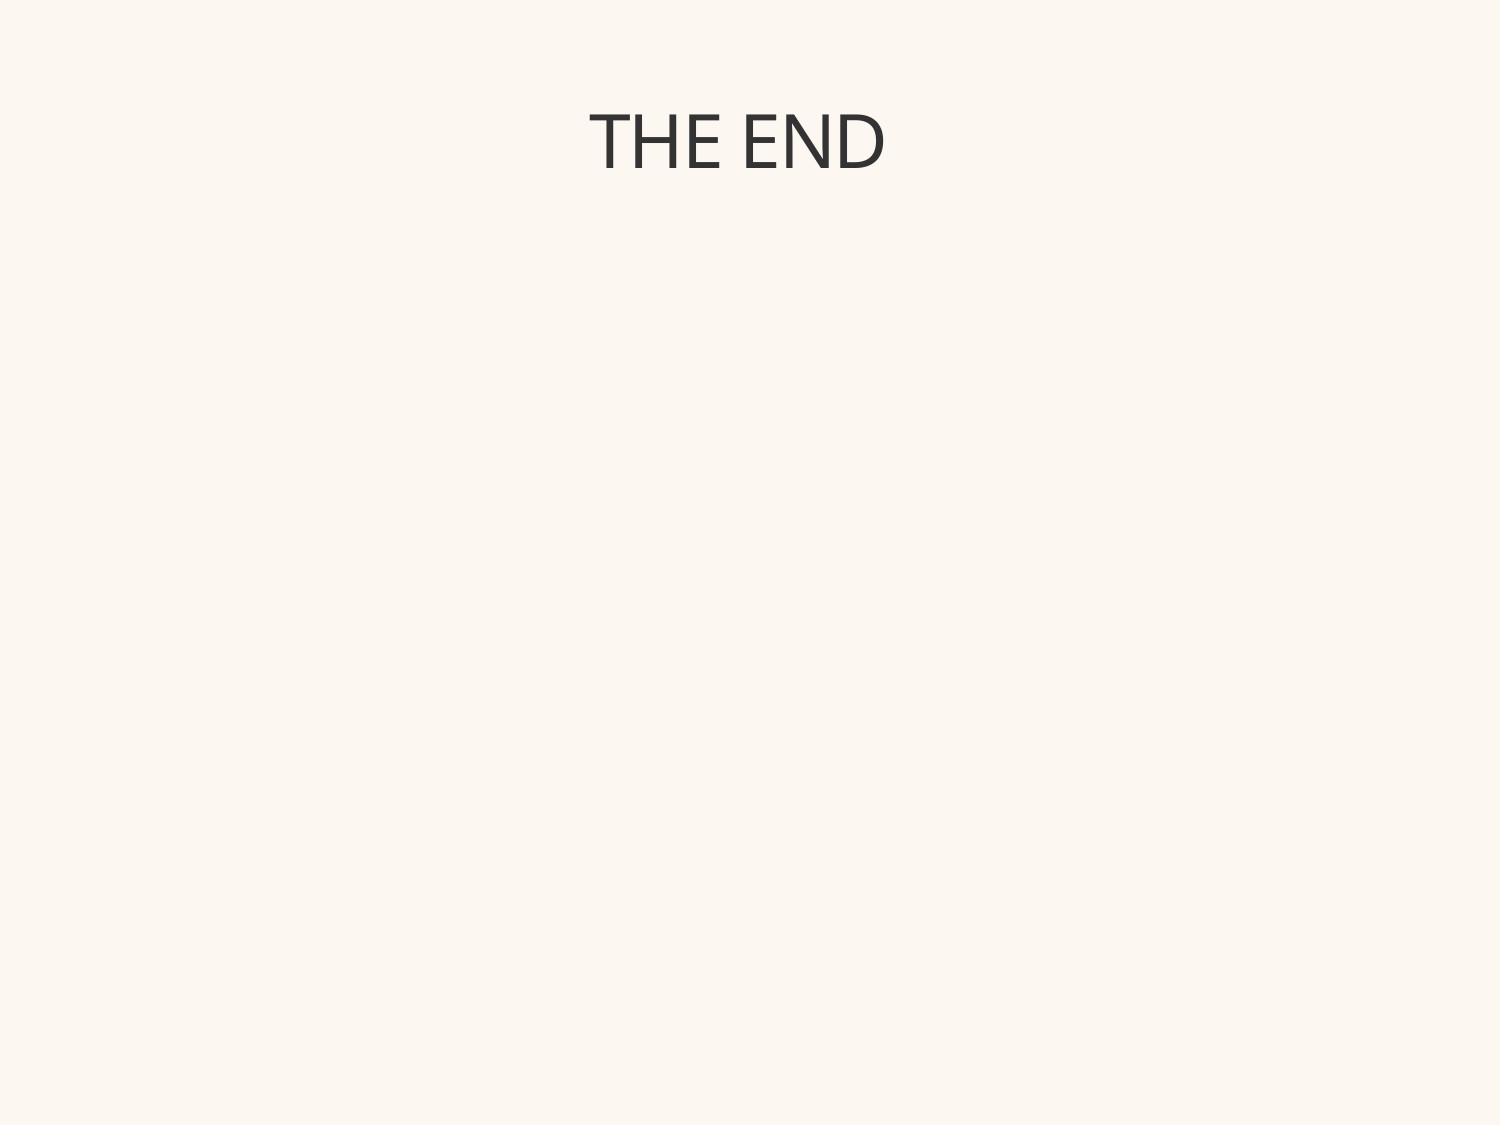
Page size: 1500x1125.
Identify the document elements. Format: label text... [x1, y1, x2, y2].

title THE END [18, 45, 1460, 233]
